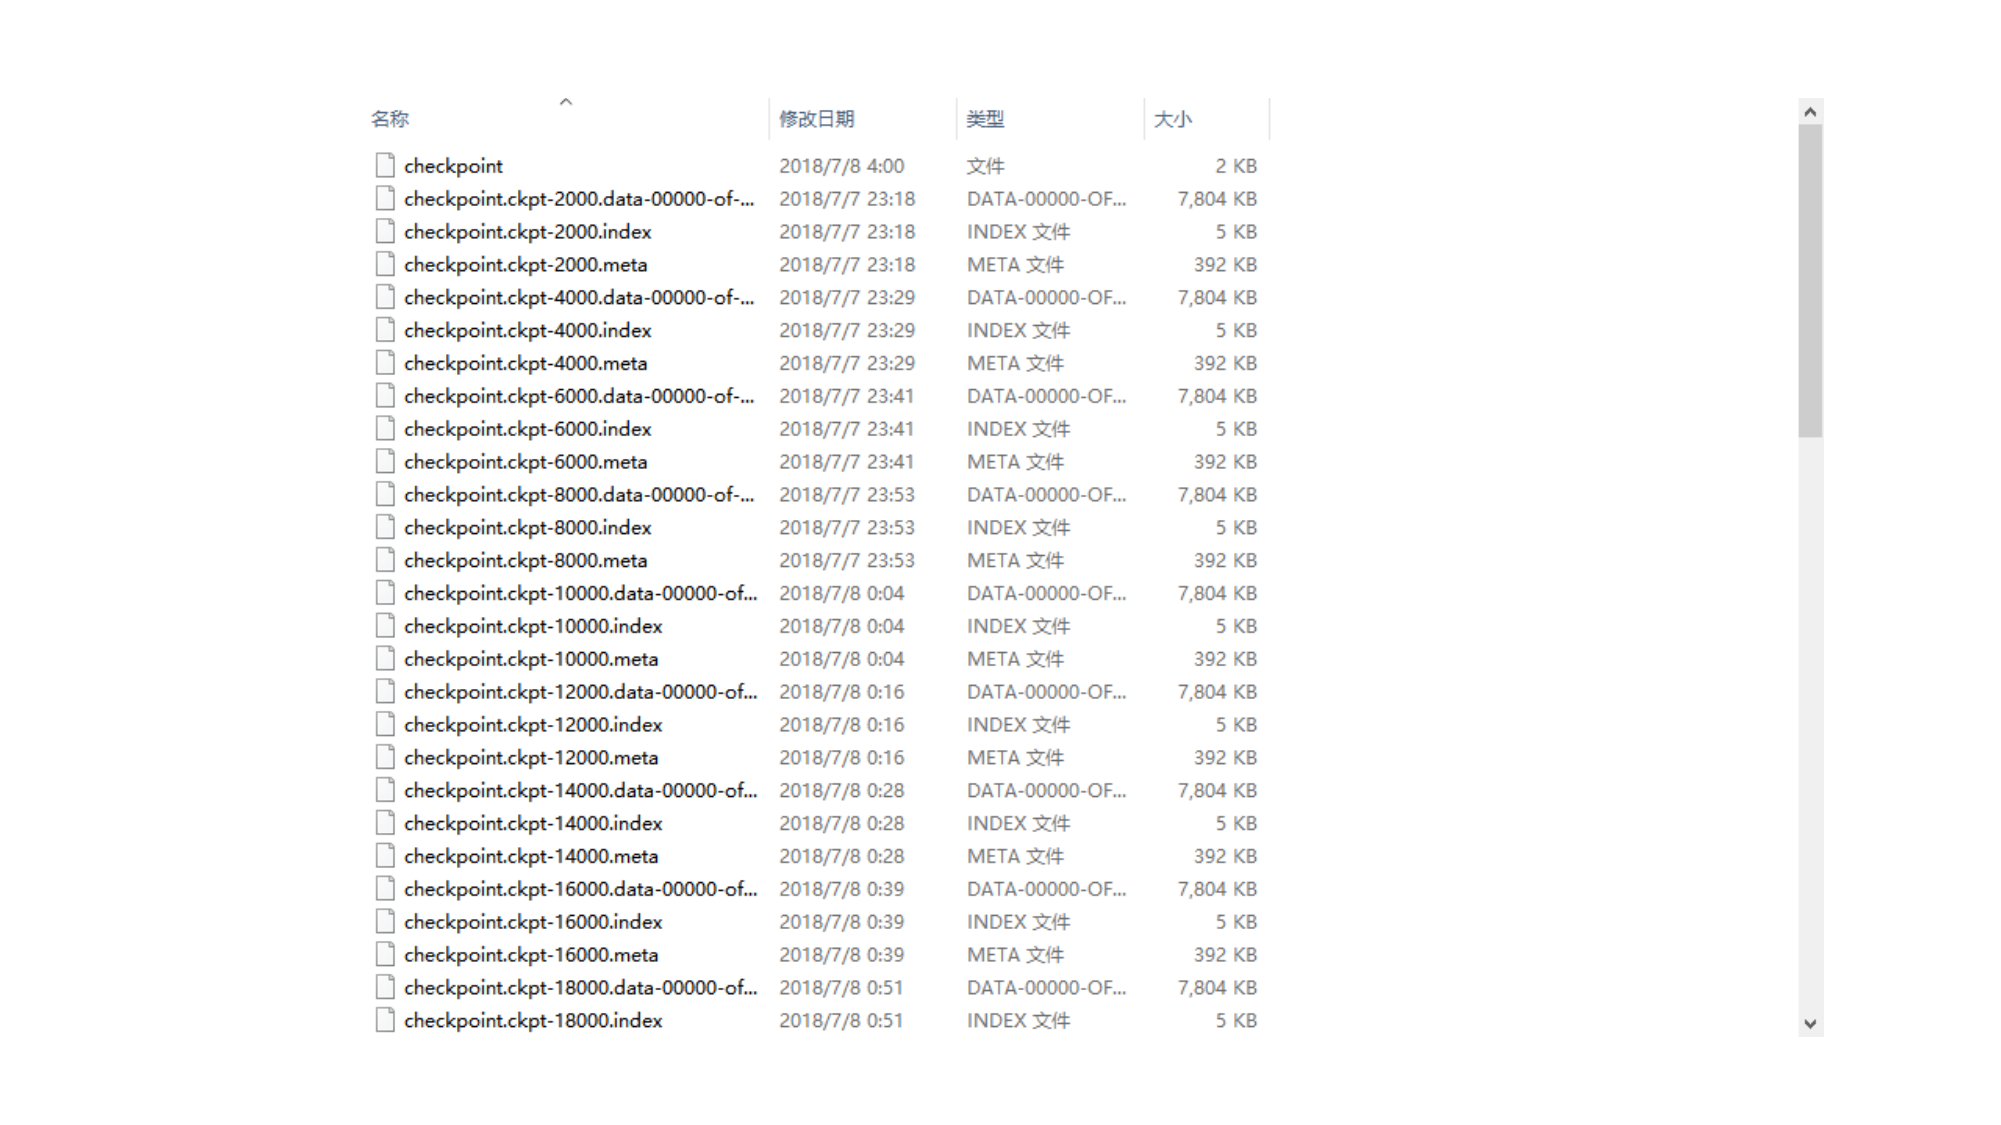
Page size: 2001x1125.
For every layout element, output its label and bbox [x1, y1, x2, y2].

picture [345, 98, 1824, 1037]
